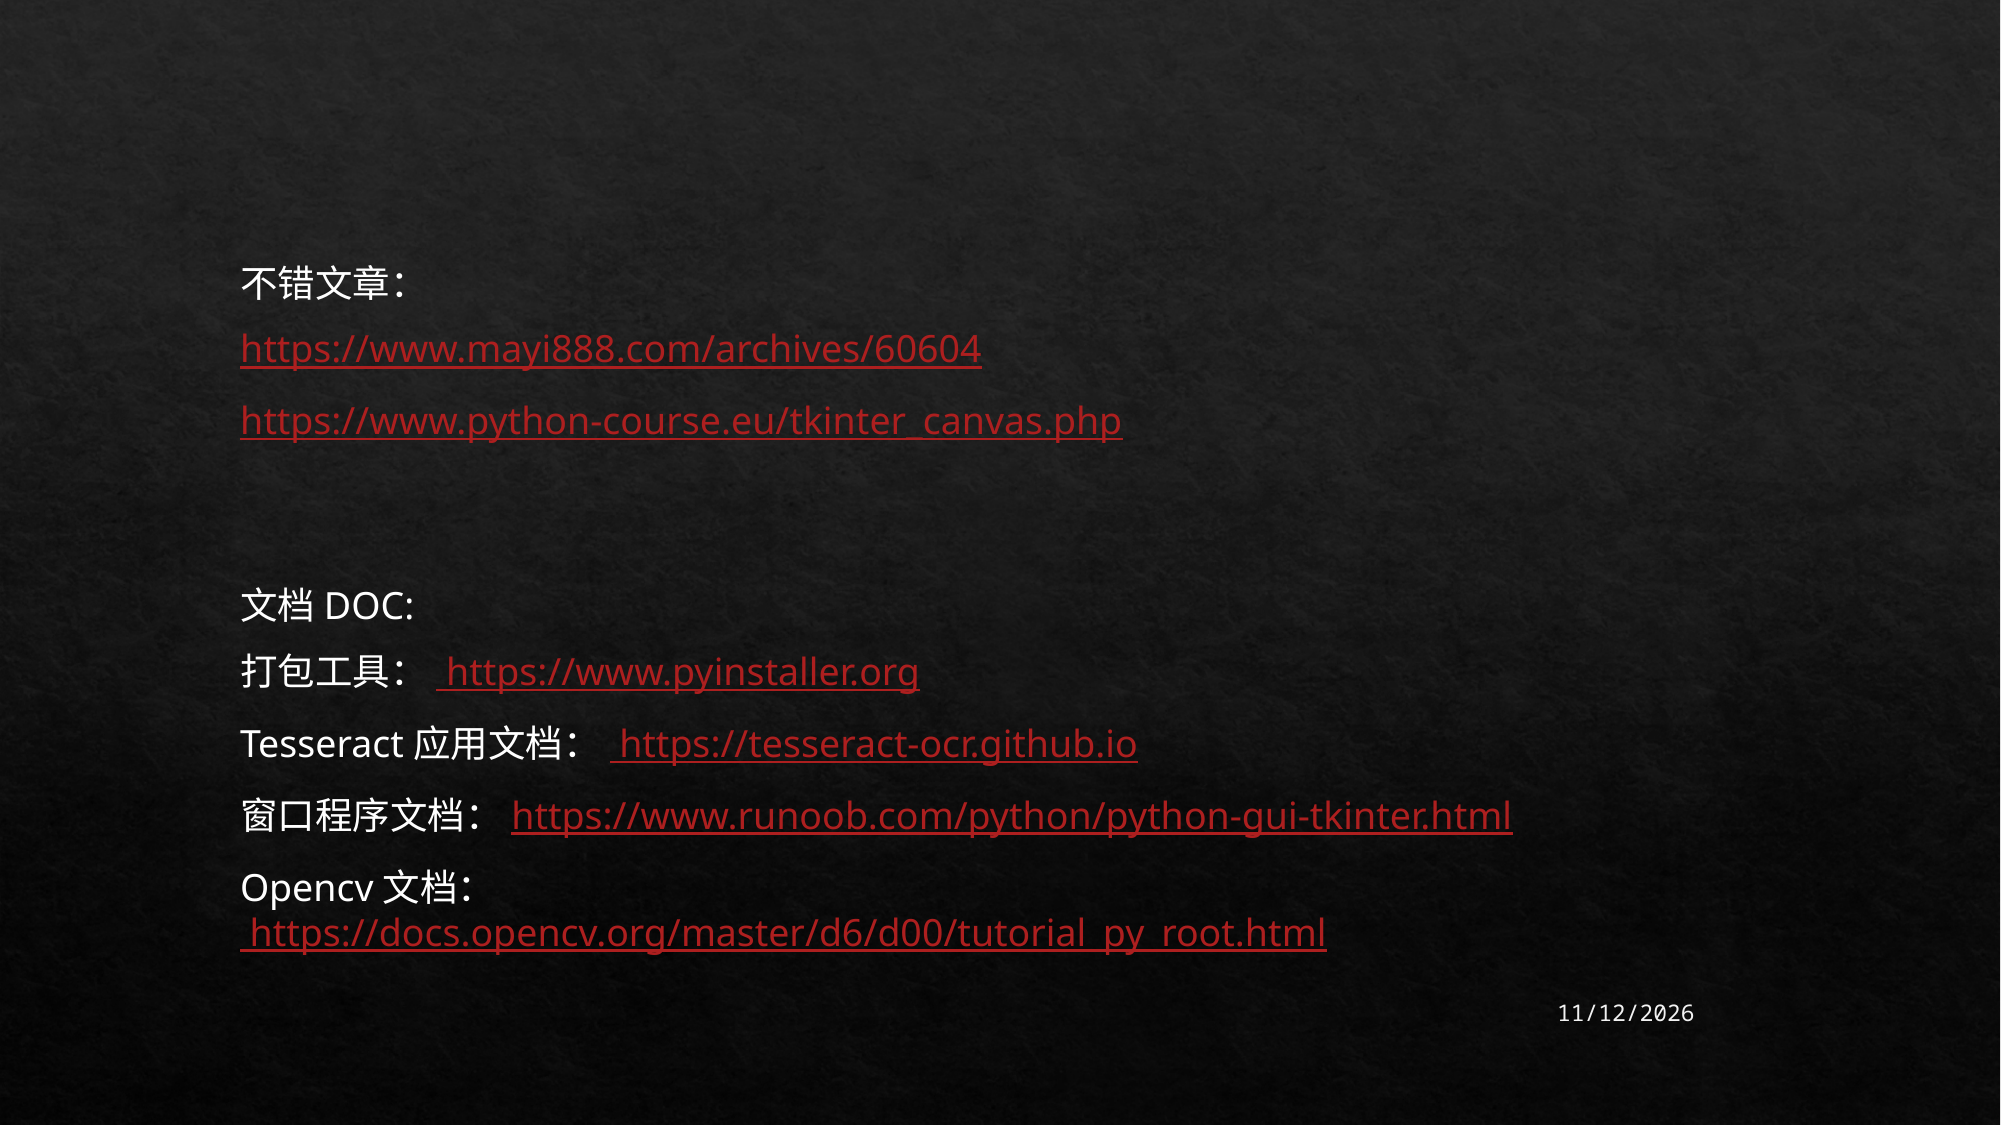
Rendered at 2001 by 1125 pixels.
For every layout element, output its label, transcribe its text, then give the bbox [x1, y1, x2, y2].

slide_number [1259, 984, 1710, 1045]
text_box 文档DOC: 打包工具： https://www.pyinstaller.org Tesseract应用文档： https://tesseract-ocr.github.io 窗口程序文档：https://www.runoob.com/python/python-gui-tkinter.html Opencv文档： https://docs.opencv.org/master/d6/d00/tutorial_py_root.html [225, 574, 1568, 1033]
text_box 不错文章： https://www.mayi888.com/archives/60604 https://www.python-course.eu/tkinter_canvas.php [225, 252, 1377, 522]
